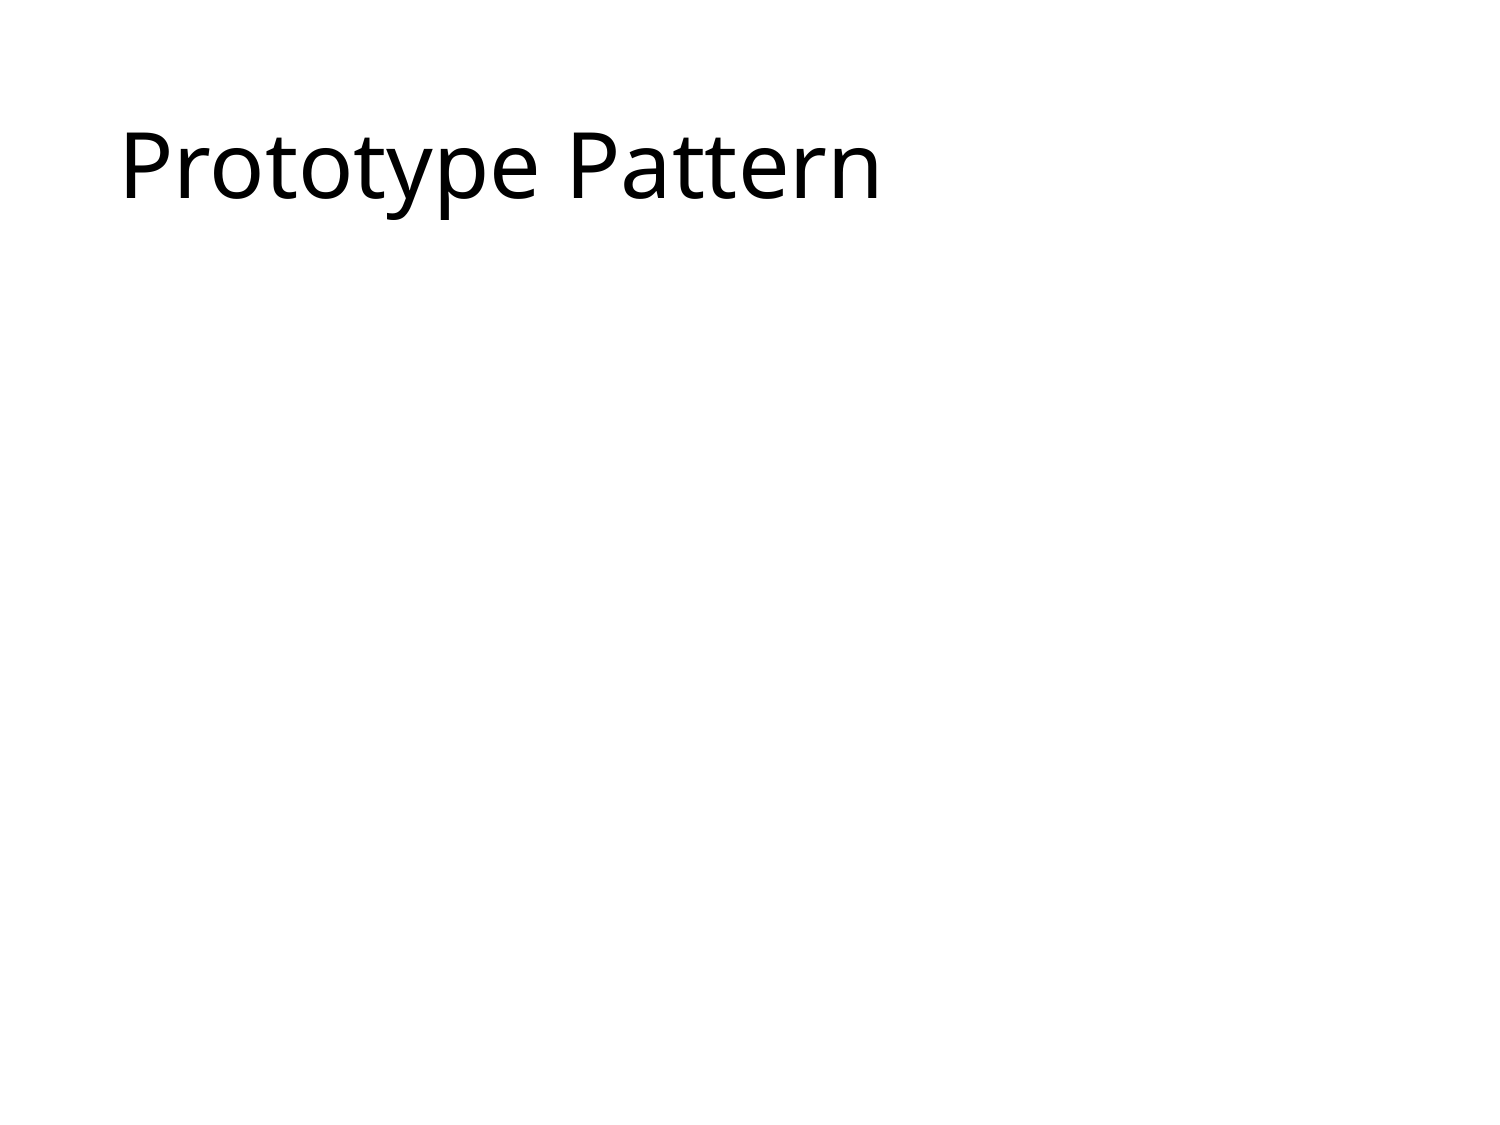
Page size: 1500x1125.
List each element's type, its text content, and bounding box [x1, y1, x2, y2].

title Prototype Pattern [103, 59, 1397, 278]
